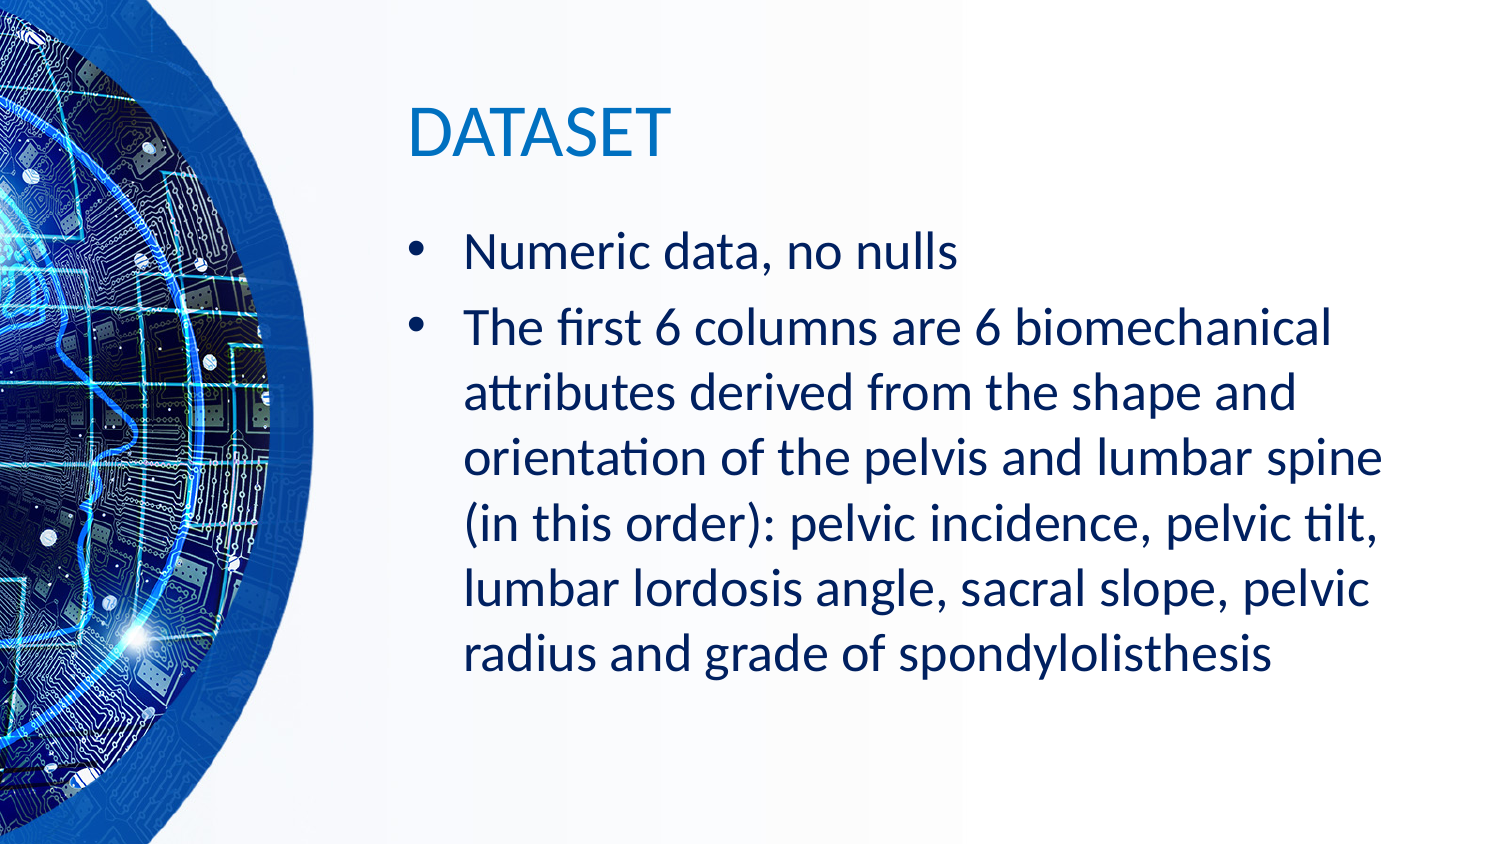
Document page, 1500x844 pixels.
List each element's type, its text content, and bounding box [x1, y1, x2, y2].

title DATASET [392, 66, 1424, 186]
list Numeric data, no nulls The first 6 columns are 6 biomechanical attributes derived from the shape and orientation of the pelvis and lumbar spine (in this order): pelvic incidence, pelvic tilt, lumbar lordosis angle, sacral slope, pelvic radius and grade of spondylolisthesis [391, 208, 1427, 770]
picture [0, 0, 1500, 844]
